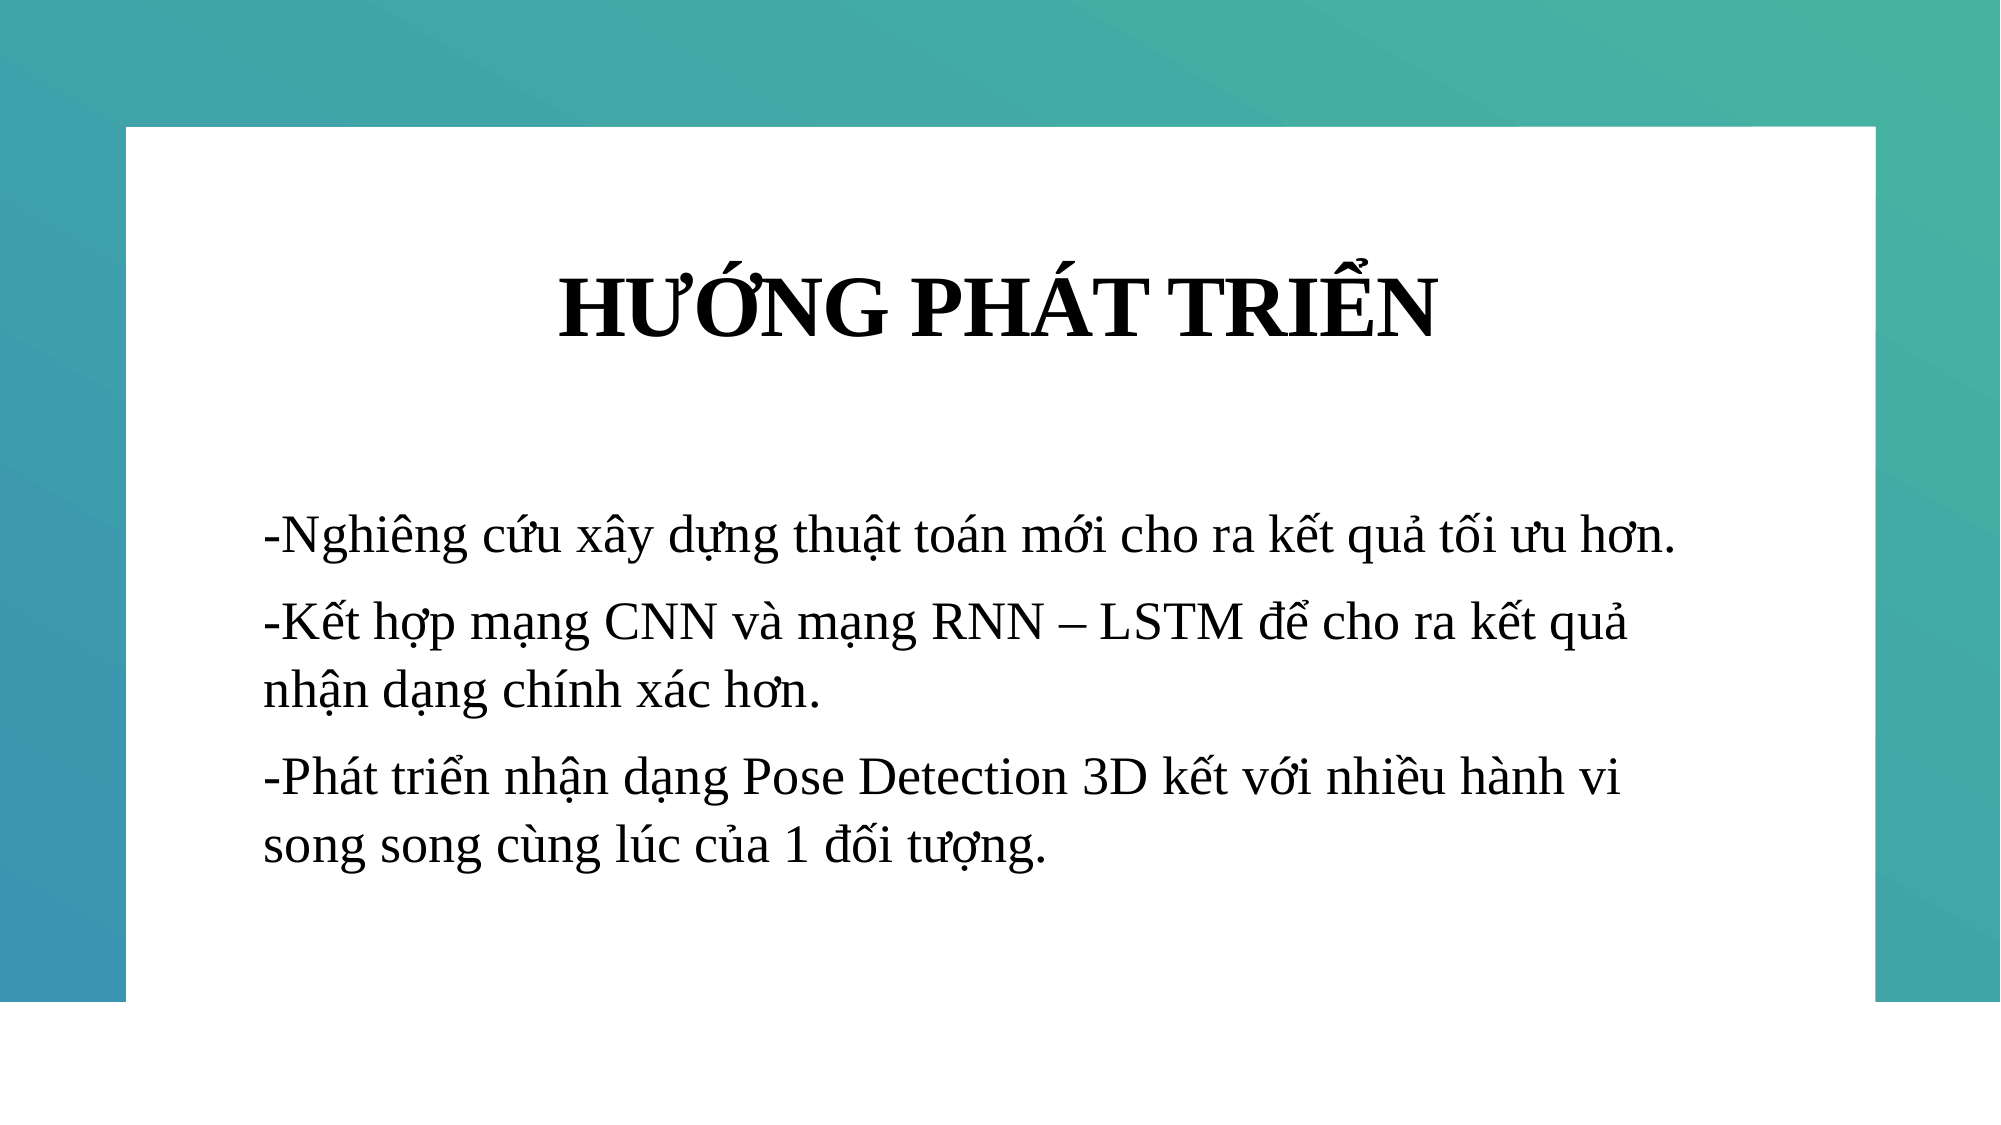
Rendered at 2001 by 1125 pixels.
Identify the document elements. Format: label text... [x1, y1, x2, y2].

title HƯỚNG PHÁT TRIỂN [248, 248, 1749, 470]
list -Nghiêng cứu xây dựng thuật toán mới cho ra kết quả tối ưu hơn. -Kết hợp mạng CNN và mạng RNN – LSTM để cho ra kết quả nhận dạng chính xác hơn. -Phát triển nhận dạng Pose Detection 3D kết với nhiều hành vi song song cùng lúc của 1 đối tượng. [248, 487, 1749, 1001]
